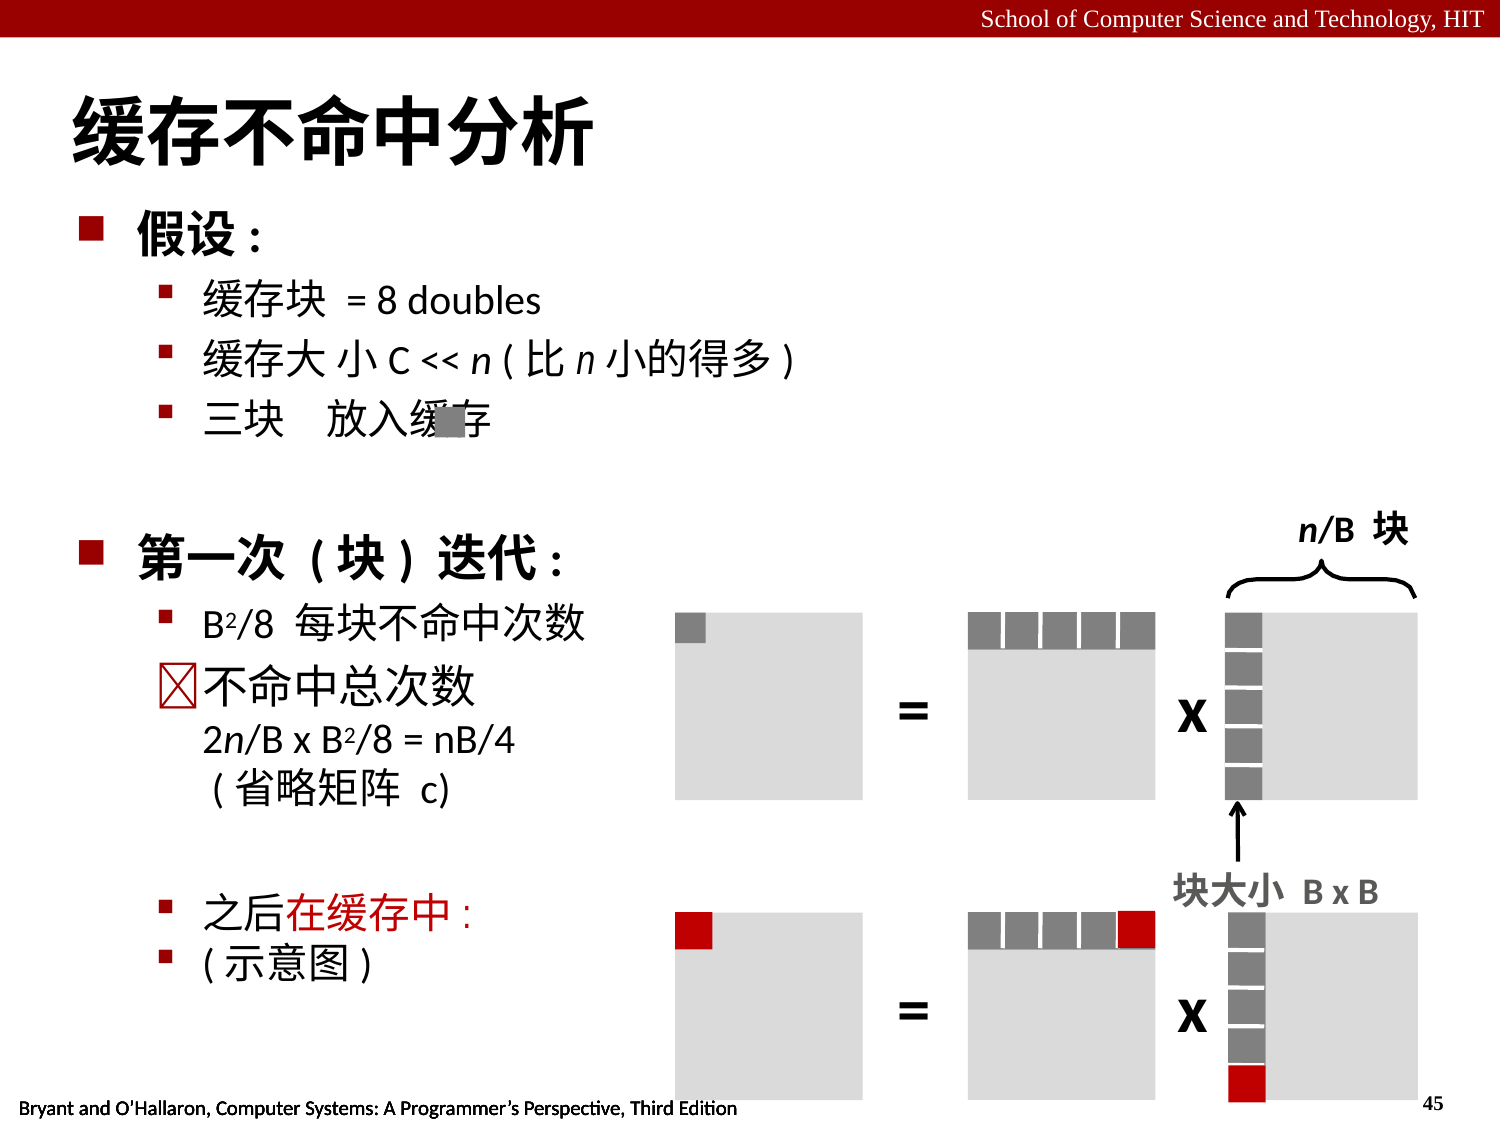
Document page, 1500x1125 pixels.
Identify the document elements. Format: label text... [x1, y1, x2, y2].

text_box 之后在缓存中: (示意图) [153, 887, 542, 988]
text_box [675, 612, 863, 801]
text_box B2/8 每块不命中次数  不命中总次数2n/B x B2/8 = nB/4 (省略矩阵 c) [153, 597, 649, 813]
text_box n/B 块 [1296, 504, 1465, 550]
text_box = [895, 665, 934, 746]
text_box [1227, 560, 1416, 599]
text_box [967, 912, 1156, 950]
title 缓存不命中分析 [71, 34, 696, 224]
text_box x [1175, 665, 1211, 746]
text_box [1230, 803, 1245, 816]
text_box [675, 912, 713, 950]
text_box = [895, 965, 934, 1046]
text_box [1224, 612, 1263, 801]
text_box [1263, 612, 1418, 801]
text_box [967, 612, 1156, 650]
text_box [1266, 912, 1418, 1101]
text_box [1228, 912, 1266, 1065]
text_box [675, 612, 706, 644]
text_box x [1175, 965, 1211, 1046]
text_box [967, 650, 1156, 800]
text_box [675, 912, 863, 1101]
text_box [1228, 1065, 1266, 1103]
text_box [434, 406, 466, 438]
text_box [967, 950, 1156, 1100]
text_box 第一次 (块) 迭代: [78, 526, 706, 587]
text_box [1117, 910, 1156, 948]
text_box 块大小 B x B [1170, 866, 1410, 912]
text_box 假设: 缓存块 = 8 doubles 缓存大 小C << n (比n小的得多) 三块 放入缓存 [77, 202, 875, 444]
